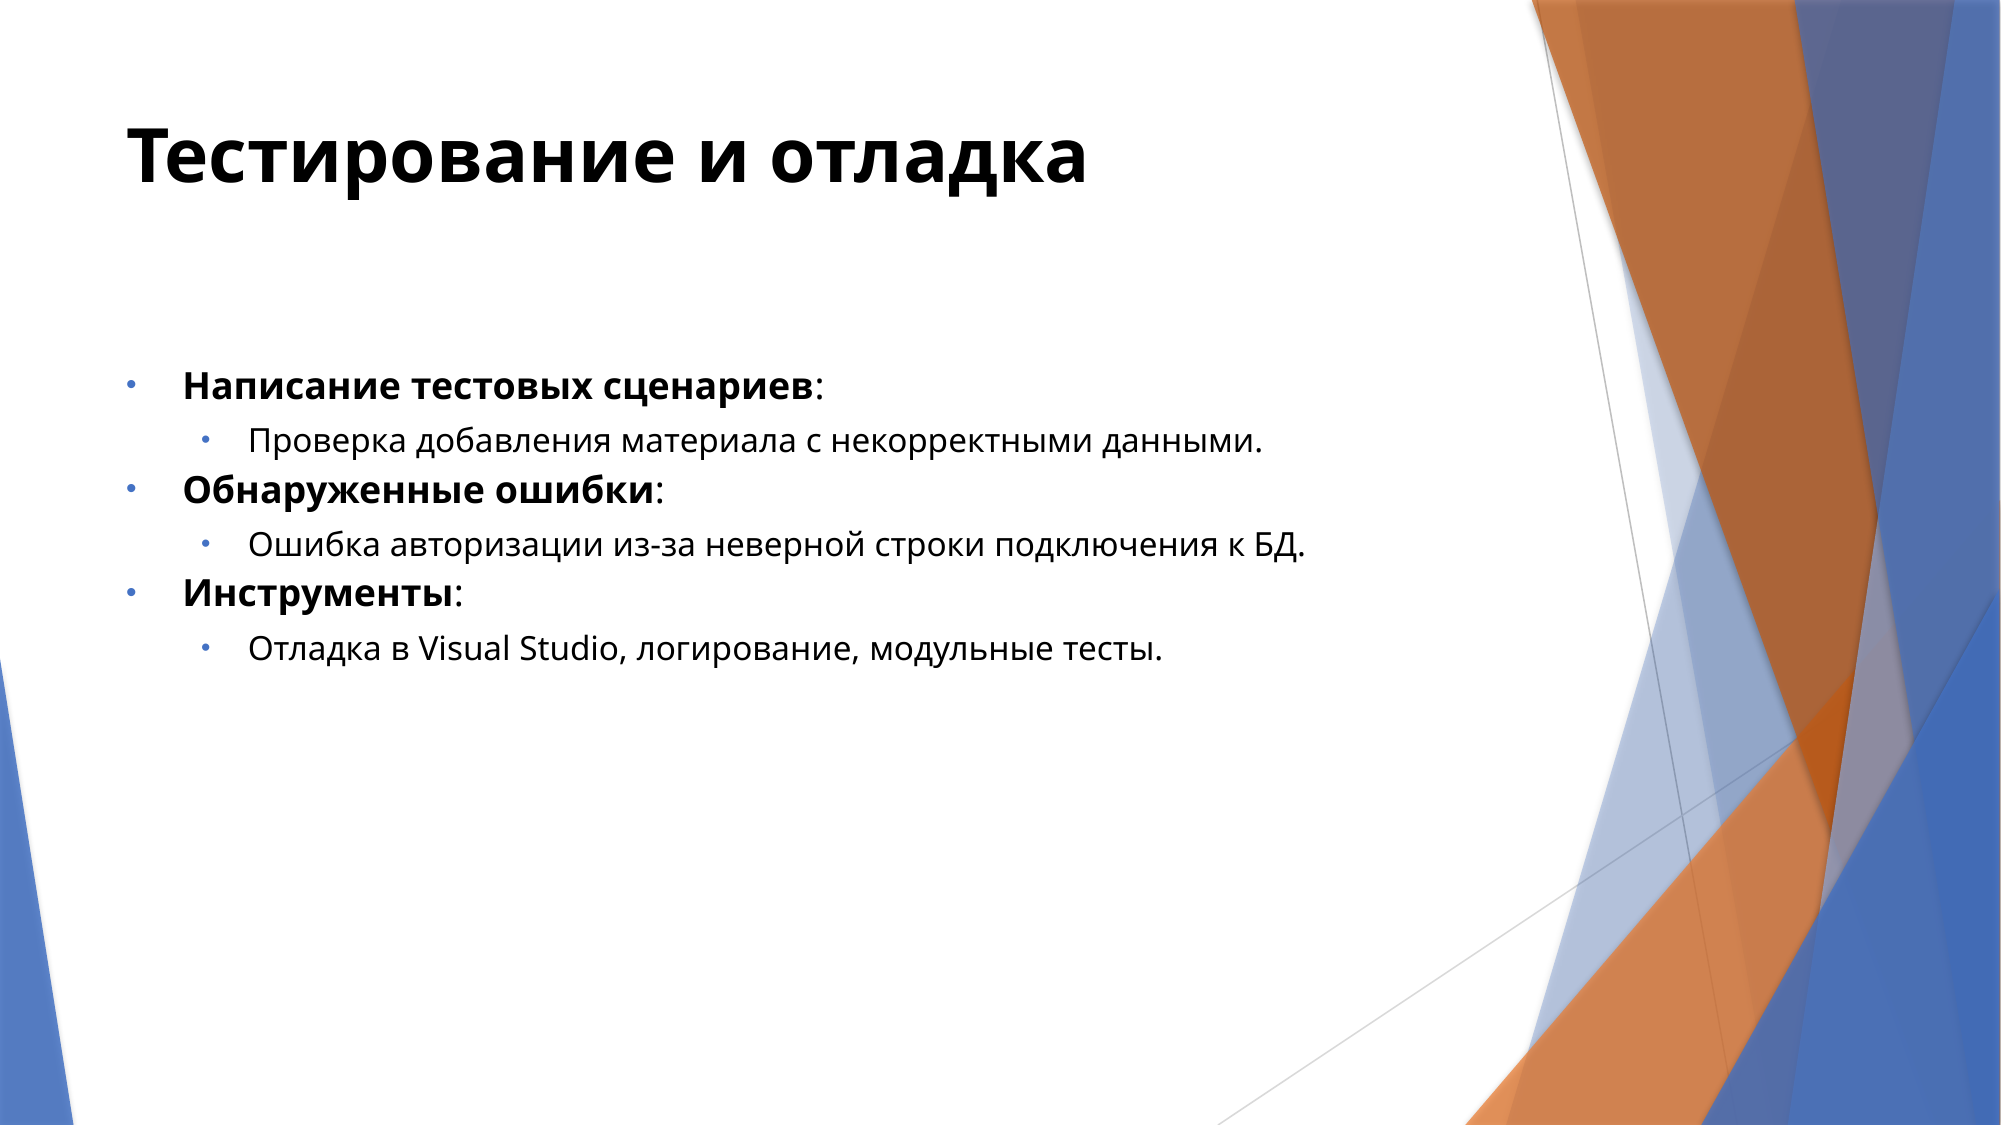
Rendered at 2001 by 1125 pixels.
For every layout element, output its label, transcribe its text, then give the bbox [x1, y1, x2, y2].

title Тестирование и отладка [111, 99, 1522, 317]
list Написание тестовых сценариев: Проверка добавления материала с некорректными данными. Обнаруженные ошибки: Ошибка авторизации из-за неверной строки подключения к БД. Инструменты: Отладка в Visual Studio, логирование, модульные тесты. [111, 354, 1522, 992]
